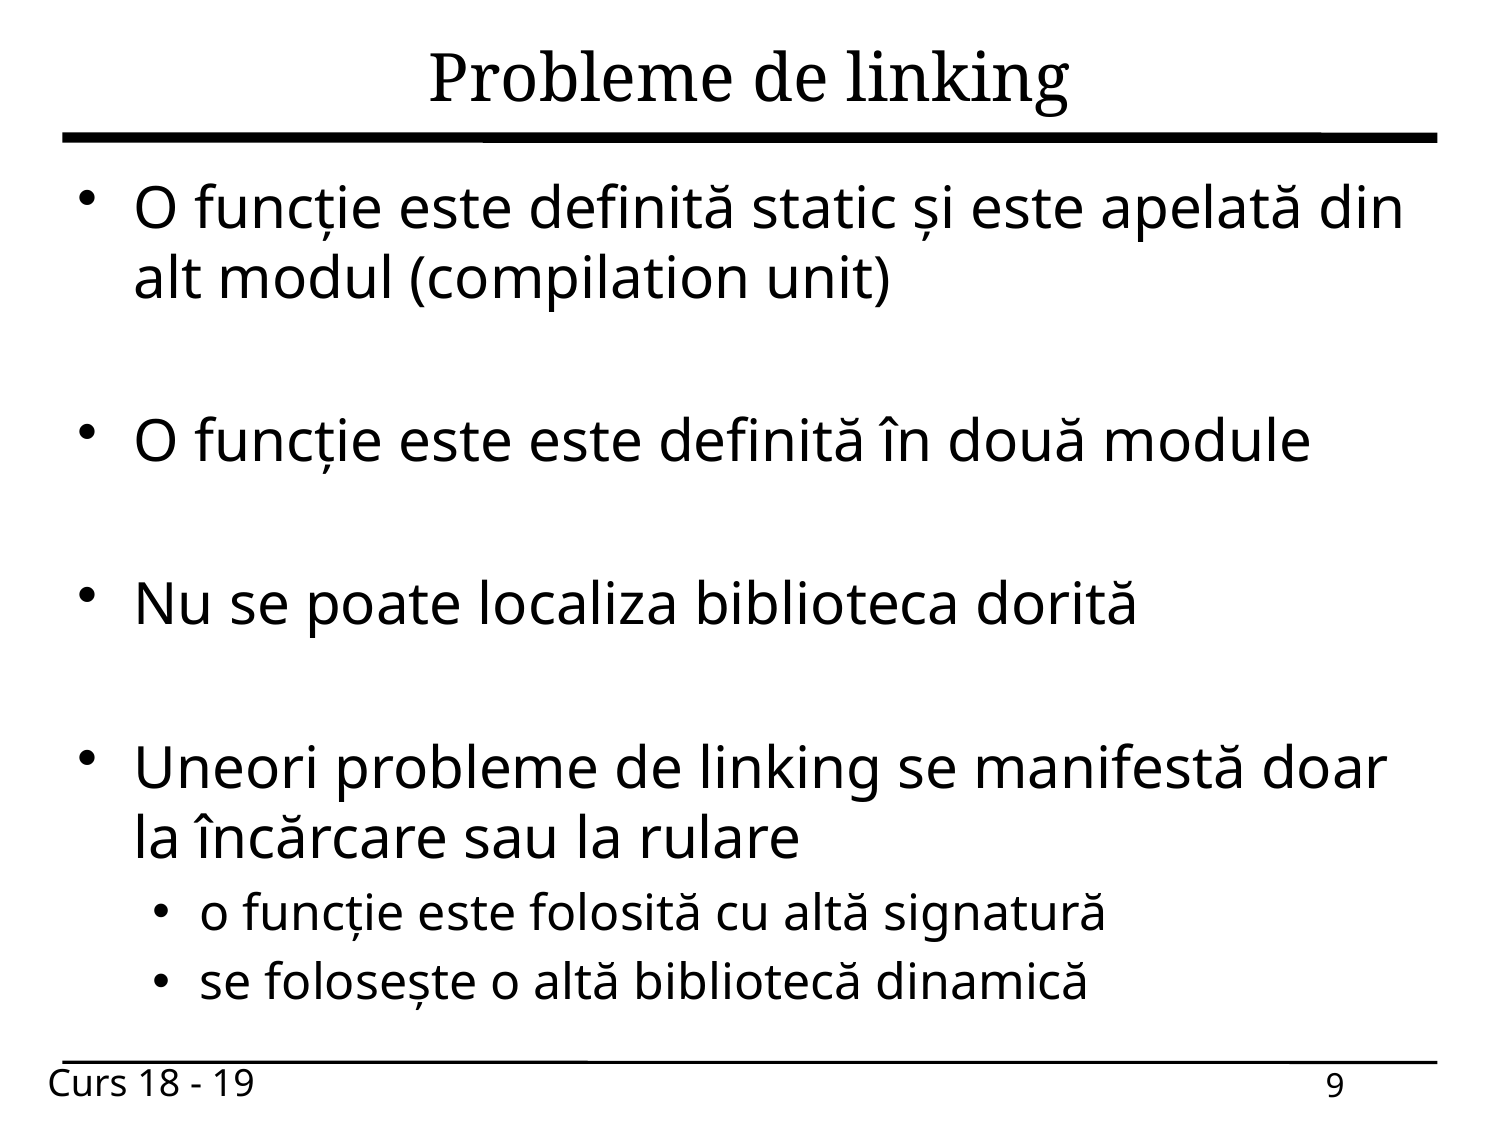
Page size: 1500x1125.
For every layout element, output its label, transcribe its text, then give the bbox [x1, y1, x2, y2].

title Probleme de linking [62, 24, 1438, 126]
list O funcție este definită static și este apelată din alt modul (compilation unit) O funcție este este definită în două module Nu se poate localiza biblioteca dorită Uneori probleme de linking se manifestă doar la încărcare sau la rulare o funcție este folosită cu altă signatură se folosește o altă bibliotecă dinamică [62, 162, 1438, 1051]
